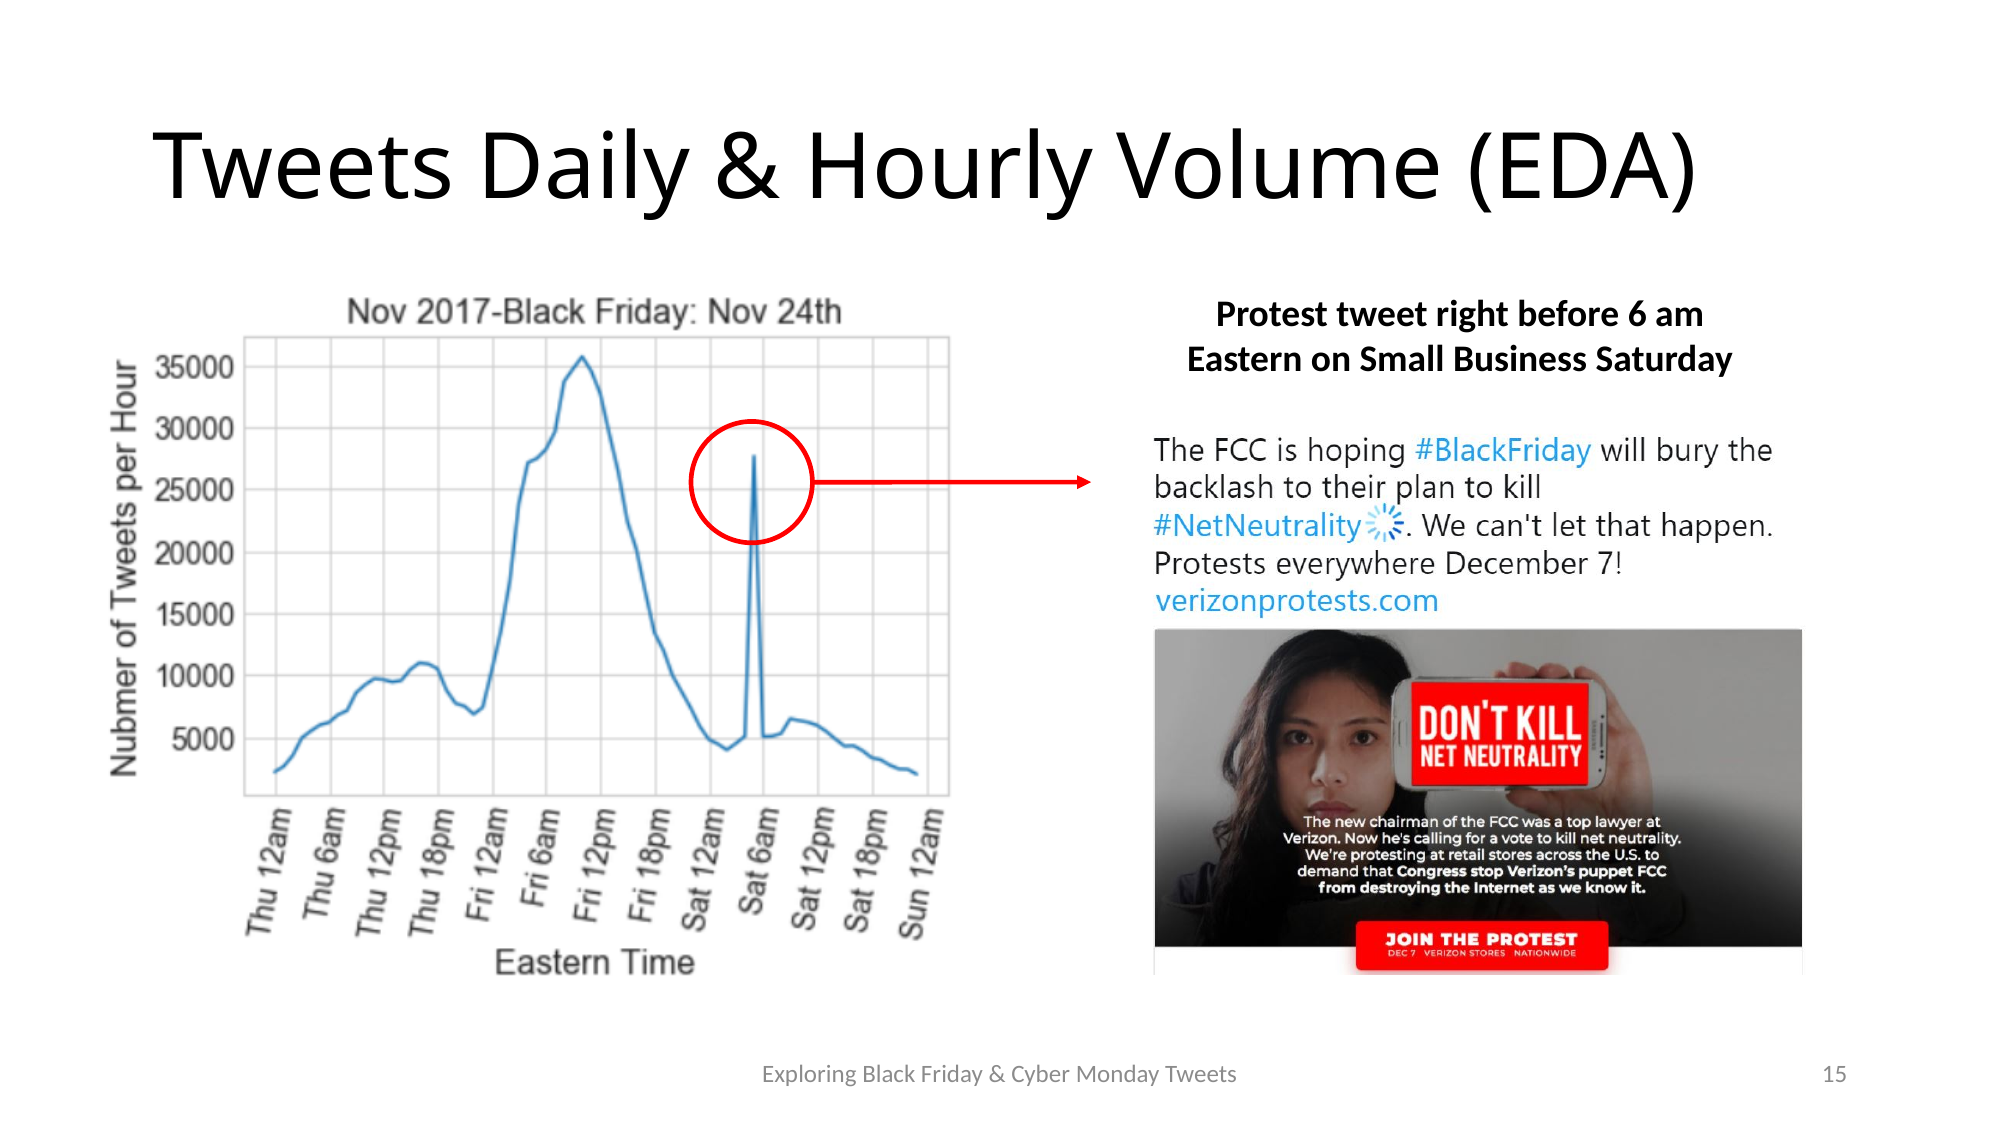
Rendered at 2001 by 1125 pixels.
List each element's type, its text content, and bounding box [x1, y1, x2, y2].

slide_number 15 [1412, 1042, 1863, 1103]
footer Exploring Black Friday & Cyber Monday Tweets [662, 1042, 1338, 1103]
picture [84, 293, 1001, 991]
title Tweets Daily & Hourly Volume (EDA) [137, 59, 1863, 278]
text_box Protest tweet right before 6 am Eastern on Small Business Saturday [1140, 281, 1781, 386]
picture [1140, 421, 1816, 975]
